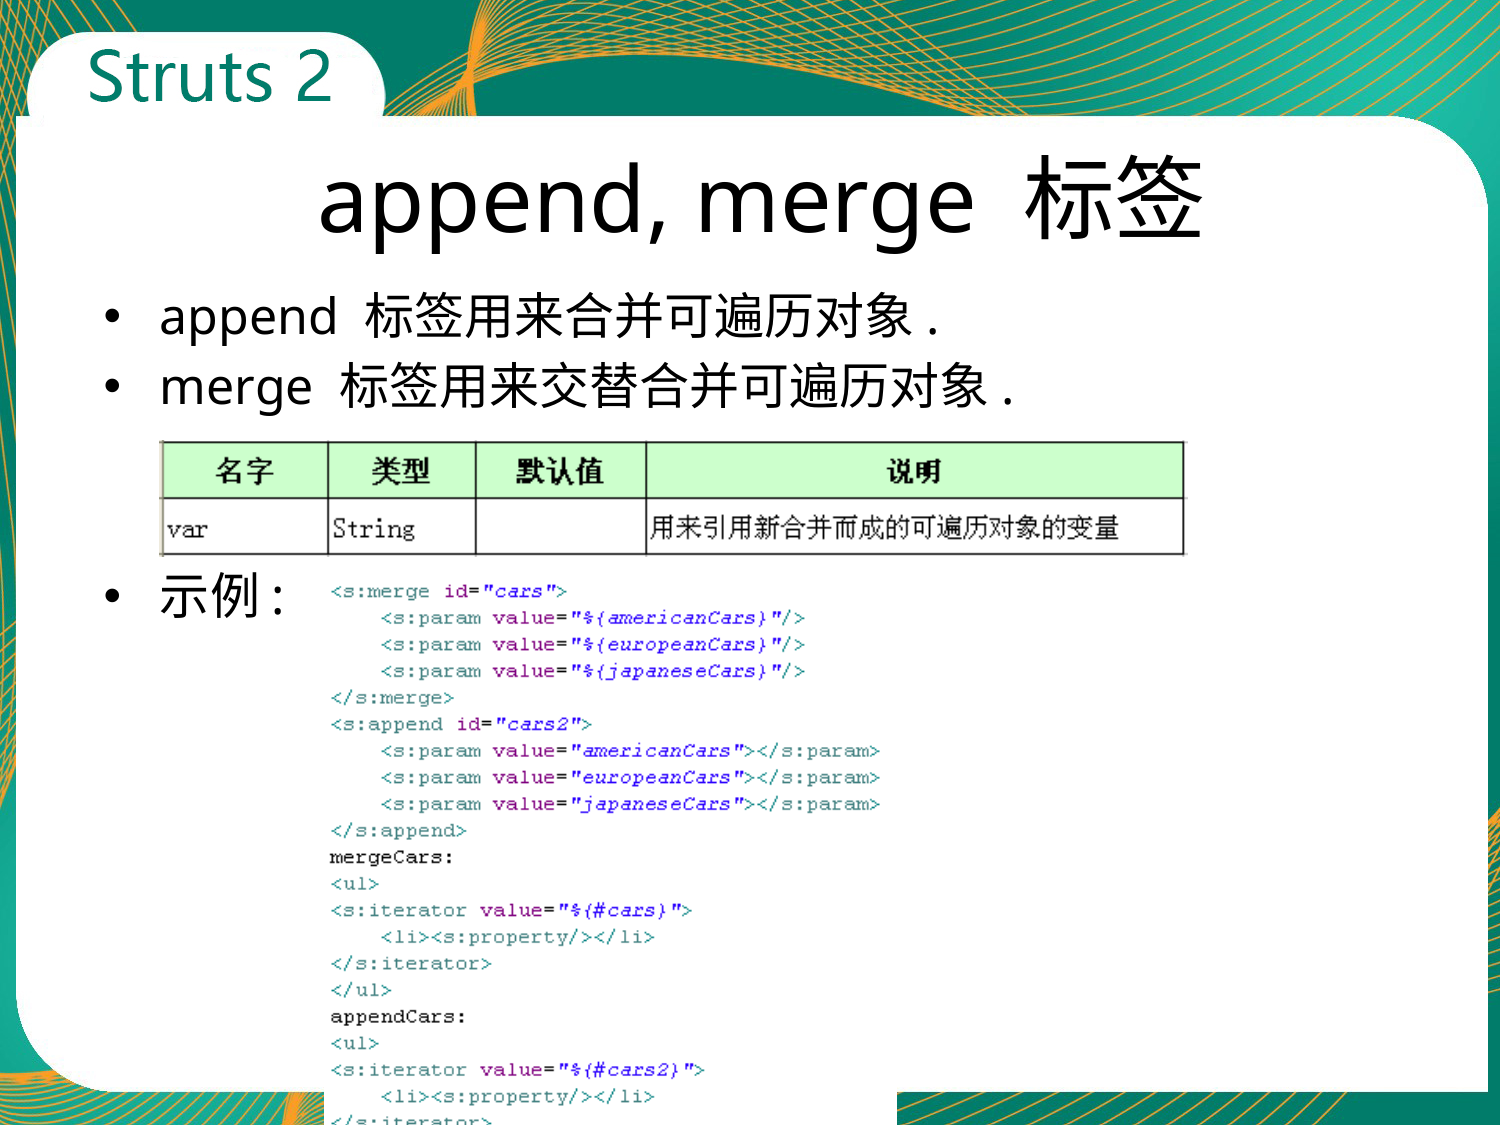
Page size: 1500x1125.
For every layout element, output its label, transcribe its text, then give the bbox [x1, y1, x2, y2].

title append, merge 标签 [124, 101, 1400, 277]
list append 标签用来合并可遍历对象. merge 标签用来交替合并可遍历对象. 示例: [88, 277, 1424, 953]
picture [0, 0, 1500, 1125]
